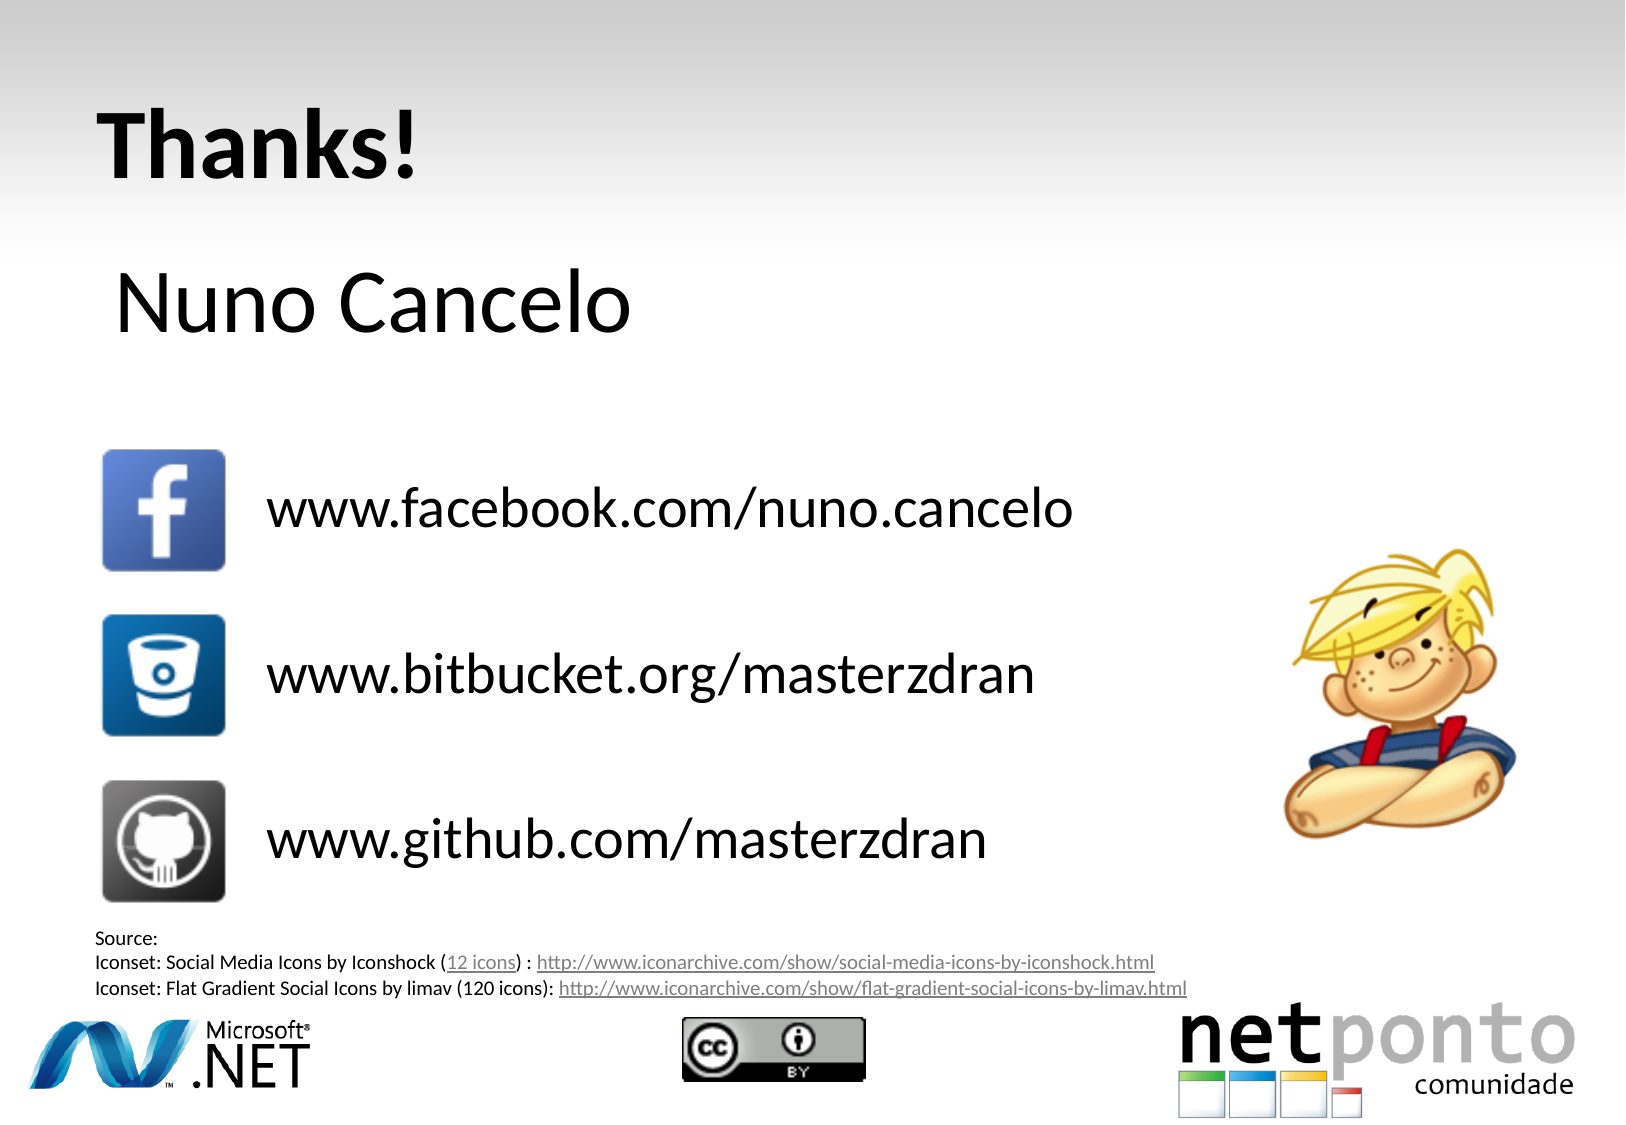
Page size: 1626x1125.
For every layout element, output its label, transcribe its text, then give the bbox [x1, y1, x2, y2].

text_box www.github.com/masterzdran [251, 792, 1345, 894]
text_box www.bitbucket.org/masterzdran [251, 627, 1238, 728]
text_box www.facebook.com/nuno.cancelo [251, 462, 1345, 563]
text_box Source: Iconset: Social Media Icons by Iconshock (12 icons) : http://www.iconarchive.com/show/social-media-icons-by-iconshock.html Iconset: Flat Gradient Social Icons by limav (120 icons): http://www.iconarchive.com/show/flat-gradient-social-icons-by-limav.html [80, 916, 1510, 1007]
title Thanks! [81, 45, 1544, 233]
text_box Nuno Cancelo [99, 233, 1061, 368]
picture [0, 0, 1626, 1125]
